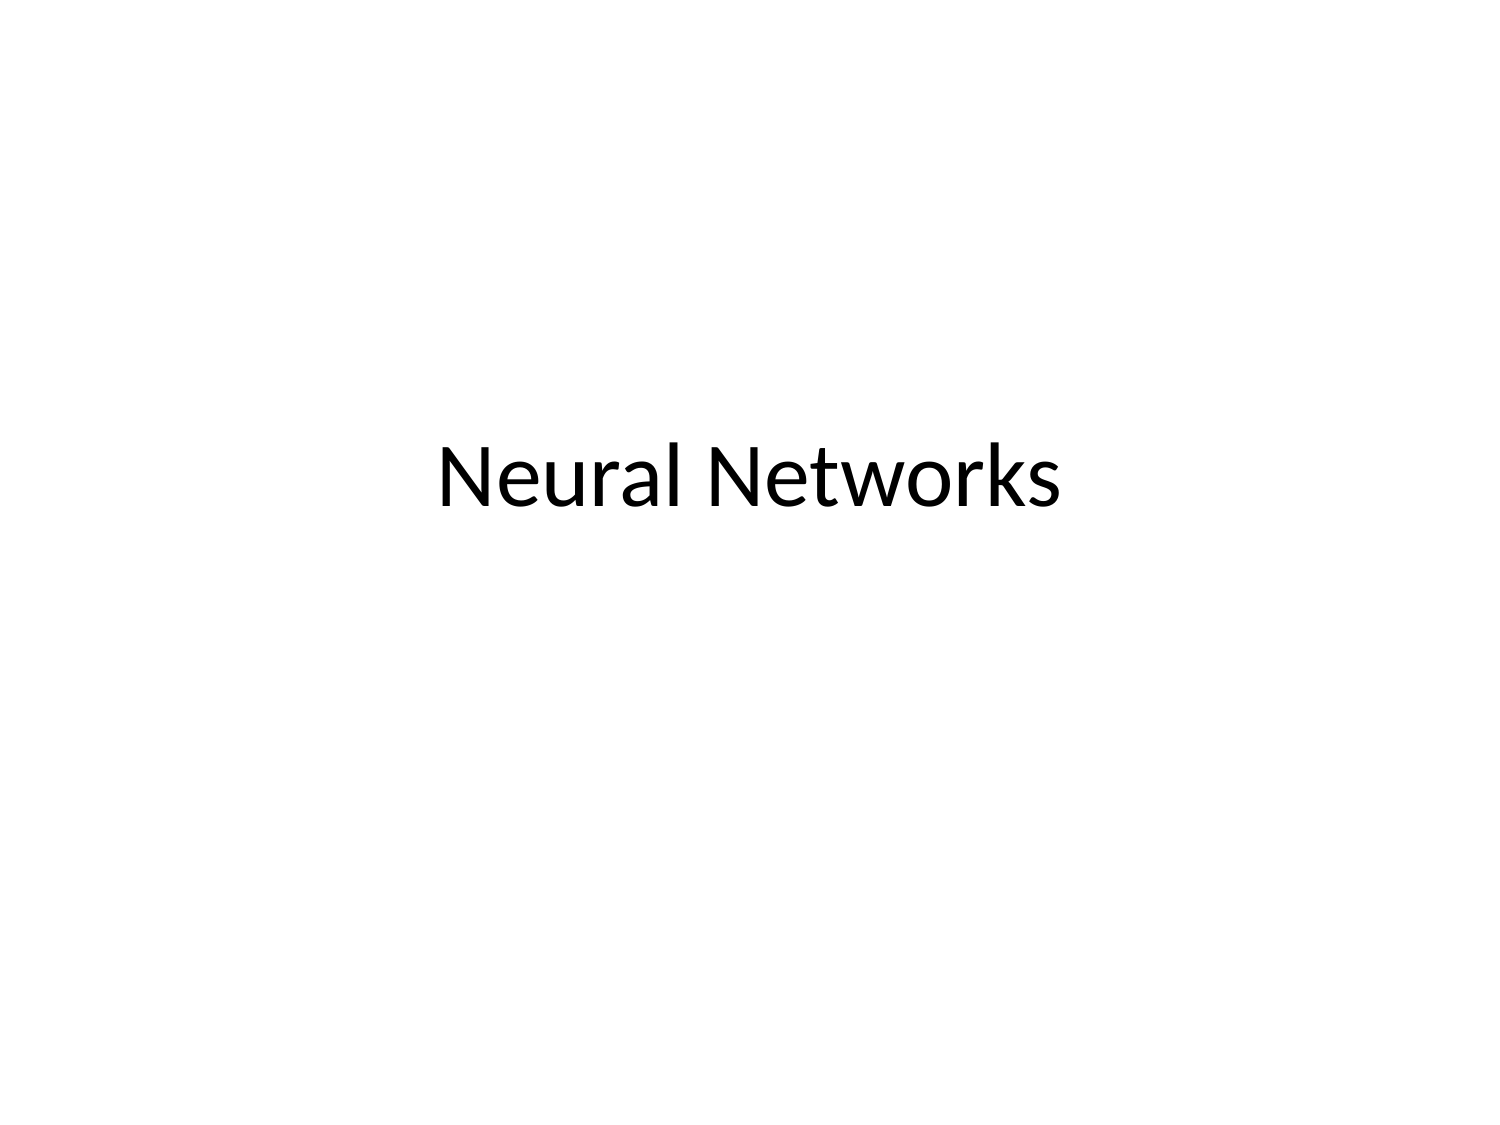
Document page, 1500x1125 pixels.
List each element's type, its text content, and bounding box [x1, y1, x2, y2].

title Neural Networks [112, 349, 1388, 591]
